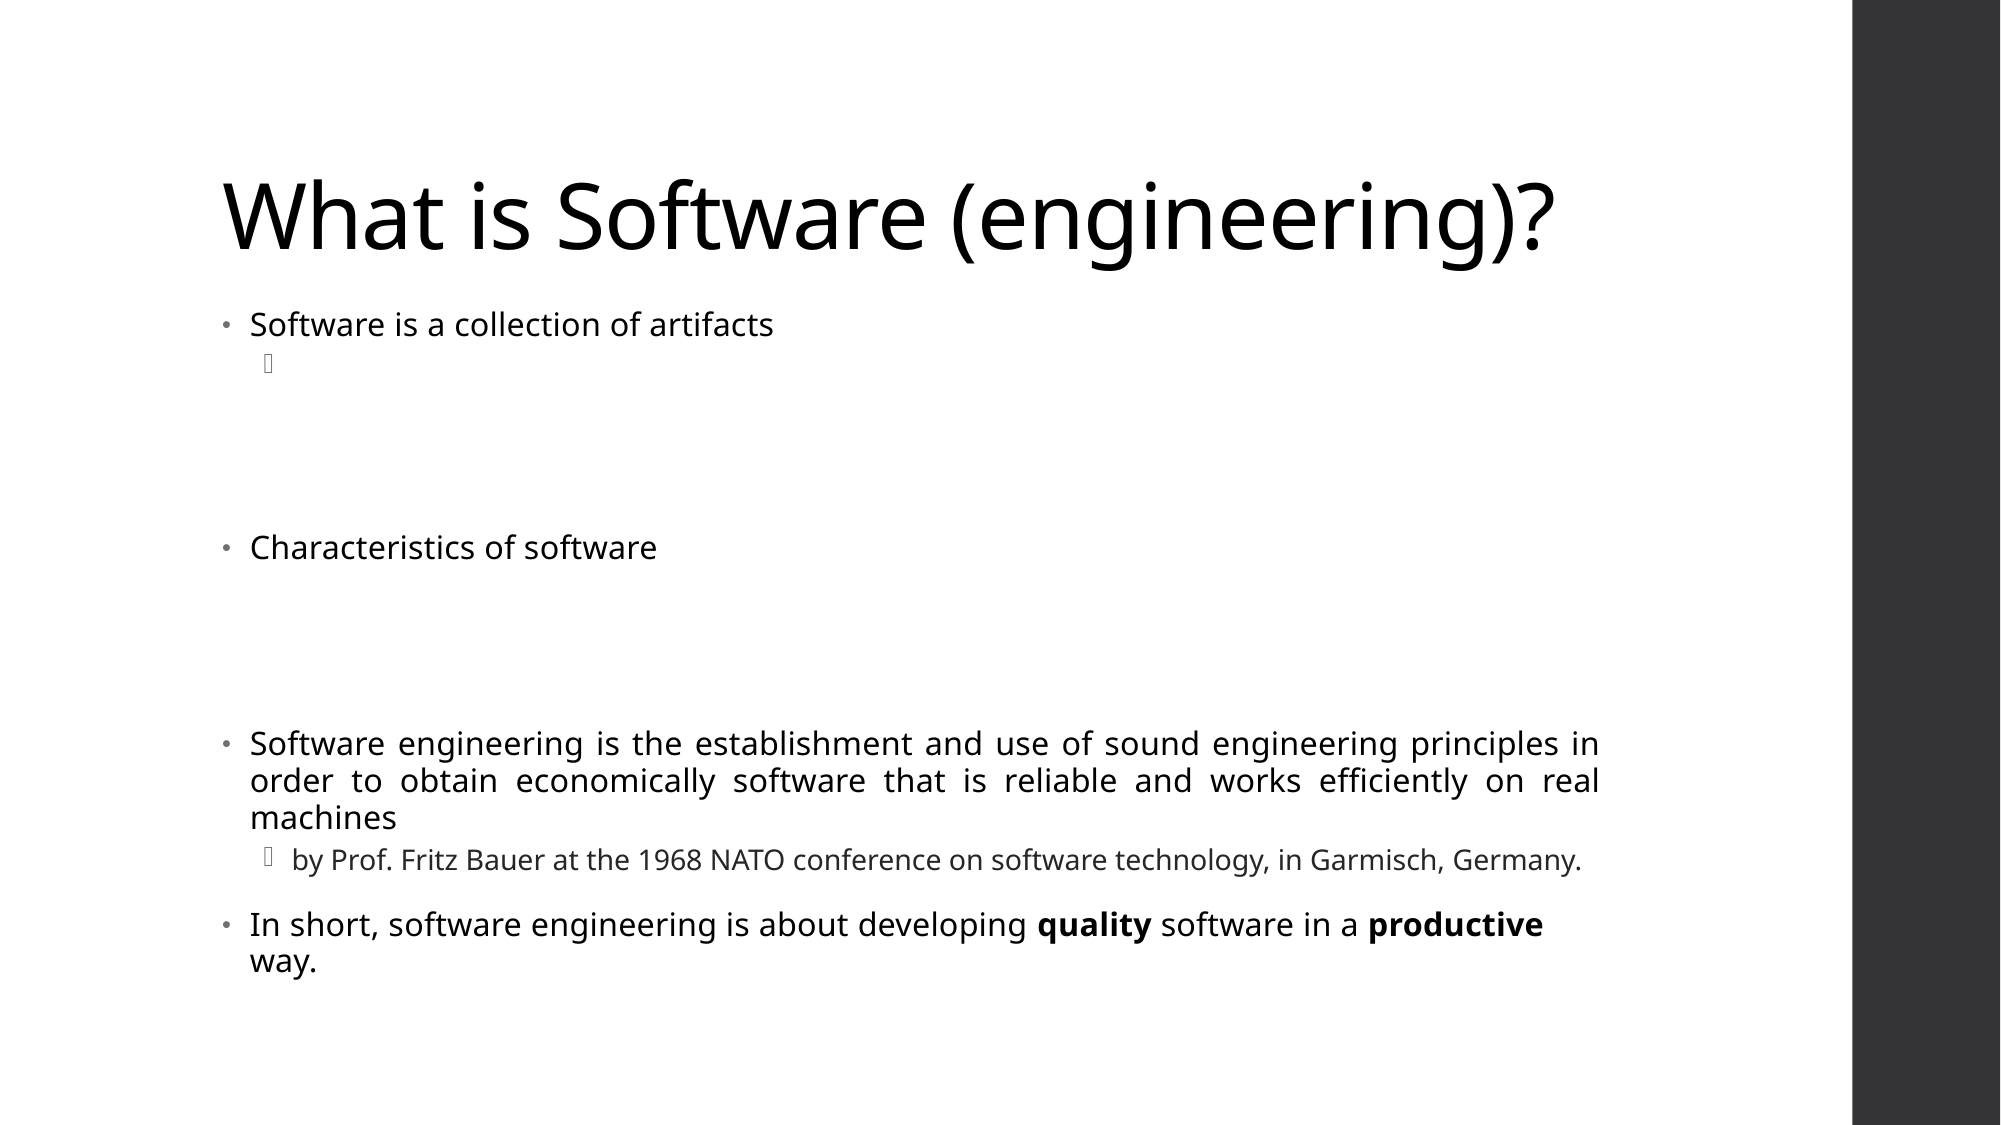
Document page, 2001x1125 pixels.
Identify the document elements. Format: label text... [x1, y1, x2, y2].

title What is Software (engineering)? [206, 60, 1797, 278]
list Software is a collection of artifacts Characteristics of software Software engineering is the establishment and use of sound engineering principles in order to obtain economically software that is reliable and works efficiently on real machines by Prof. Fritz Bauer at the 1968 NATO conference on software technology, in Garmisch, Germany. In short, software engineering is about developing quality software in a productive way. [206, 299, 1617, 1014]
